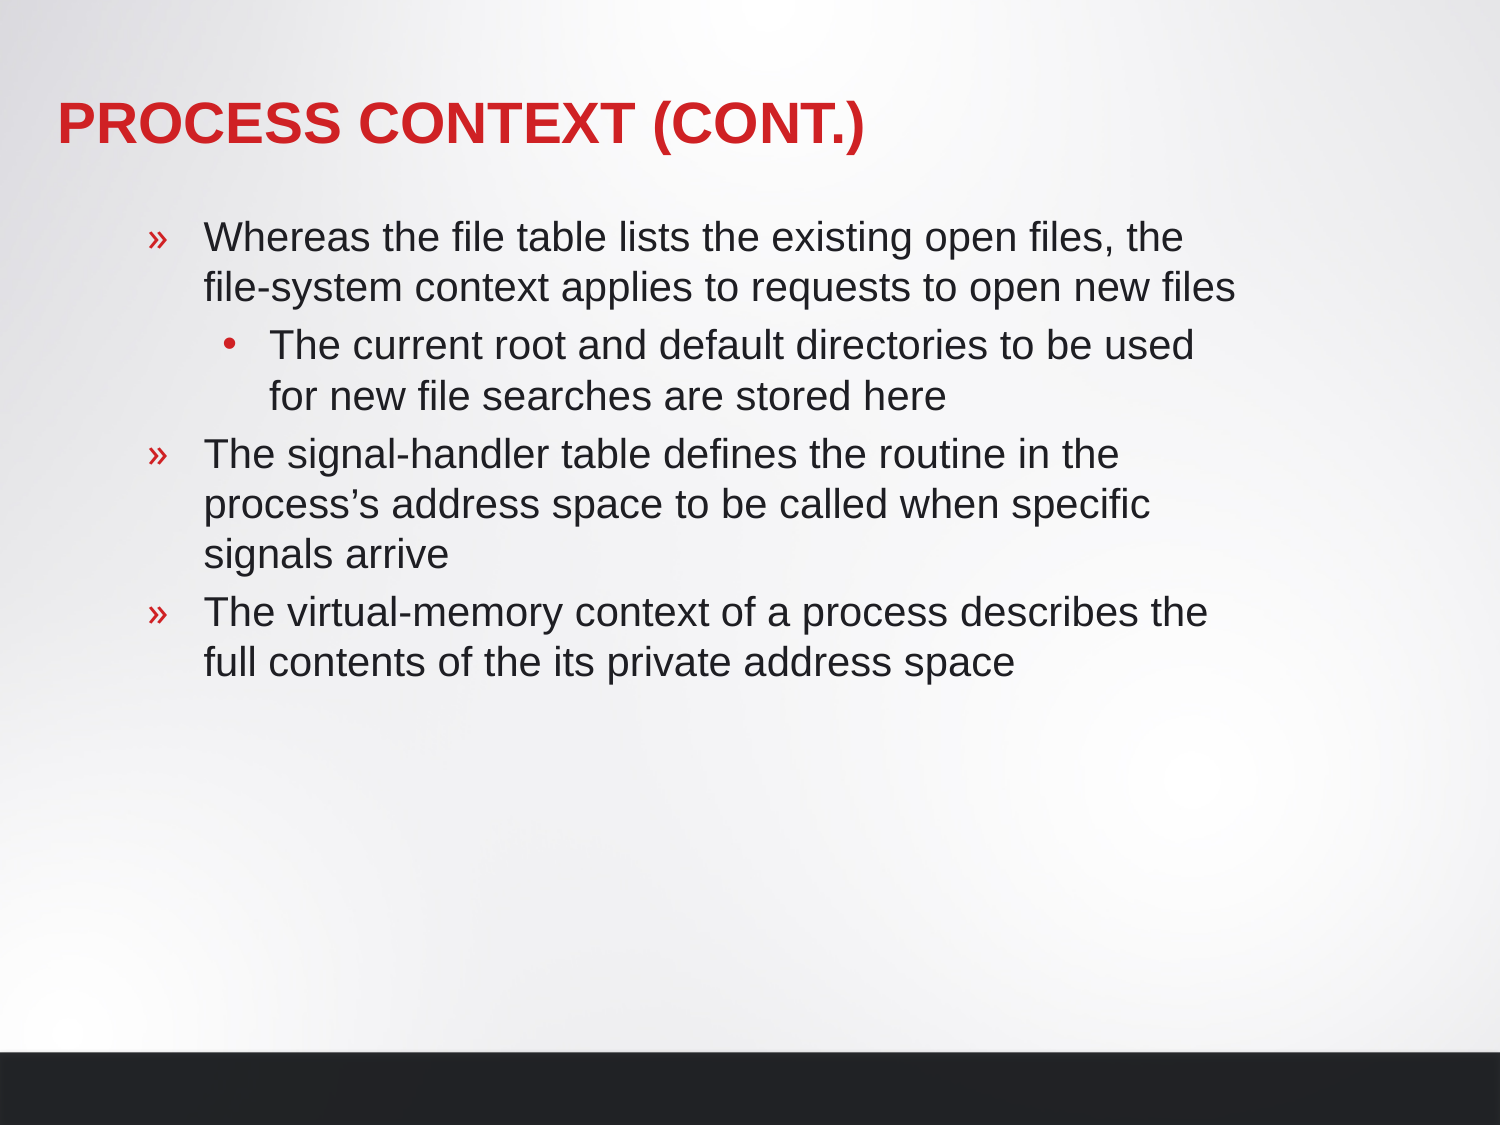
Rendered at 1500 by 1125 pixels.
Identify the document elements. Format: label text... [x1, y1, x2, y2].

picture [0, 0, 1500, 1052]
title Process Context (Cont.) [42, 72, 1347, 168]
list Whereas the file table lists the existing open files, the file-system context applies to requests to open new files The current root and default directories to be used for new file searches are stored here The signal-handler table defines the routine in the process’s address space to be called when specific signals arrive The virtual-memory context of a process describes the full contents of the its private address space [132, 202, 1257, 946]
